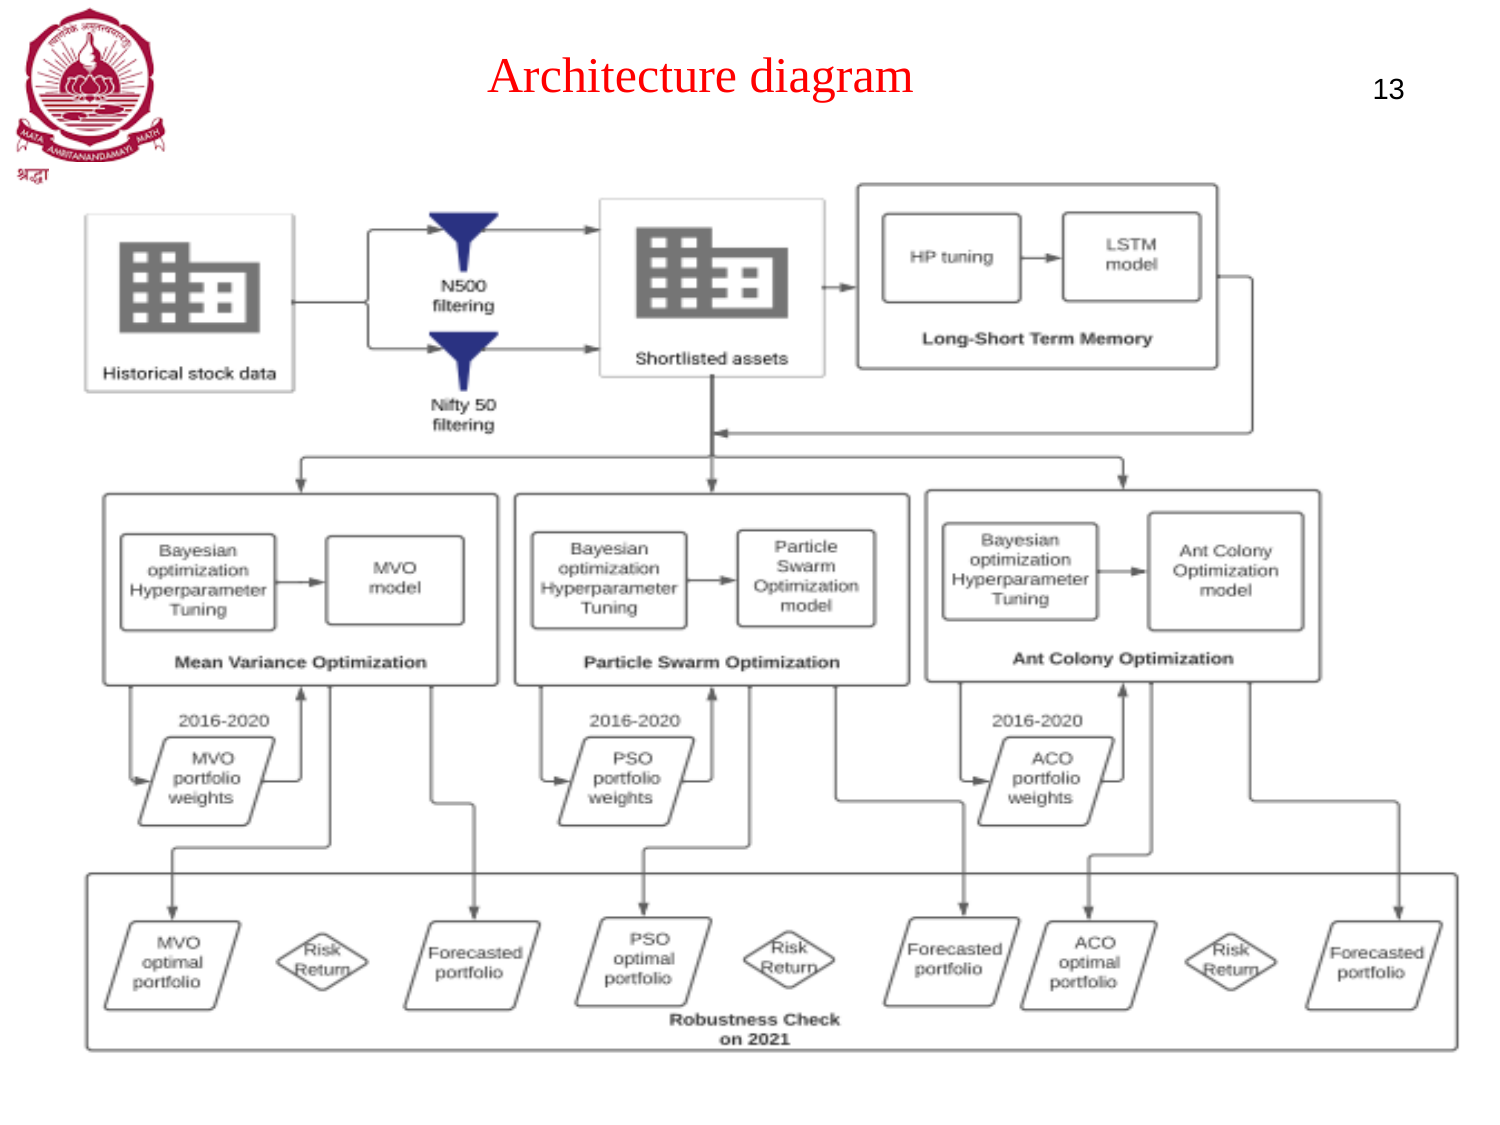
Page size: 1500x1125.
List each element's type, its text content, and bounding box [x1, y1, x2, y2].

slide_number 13 [1364, 62, 1413, 161]
picture [0, 6, 1477, 1076]
title Architecture diagram [100, 0, 1301, 146]
